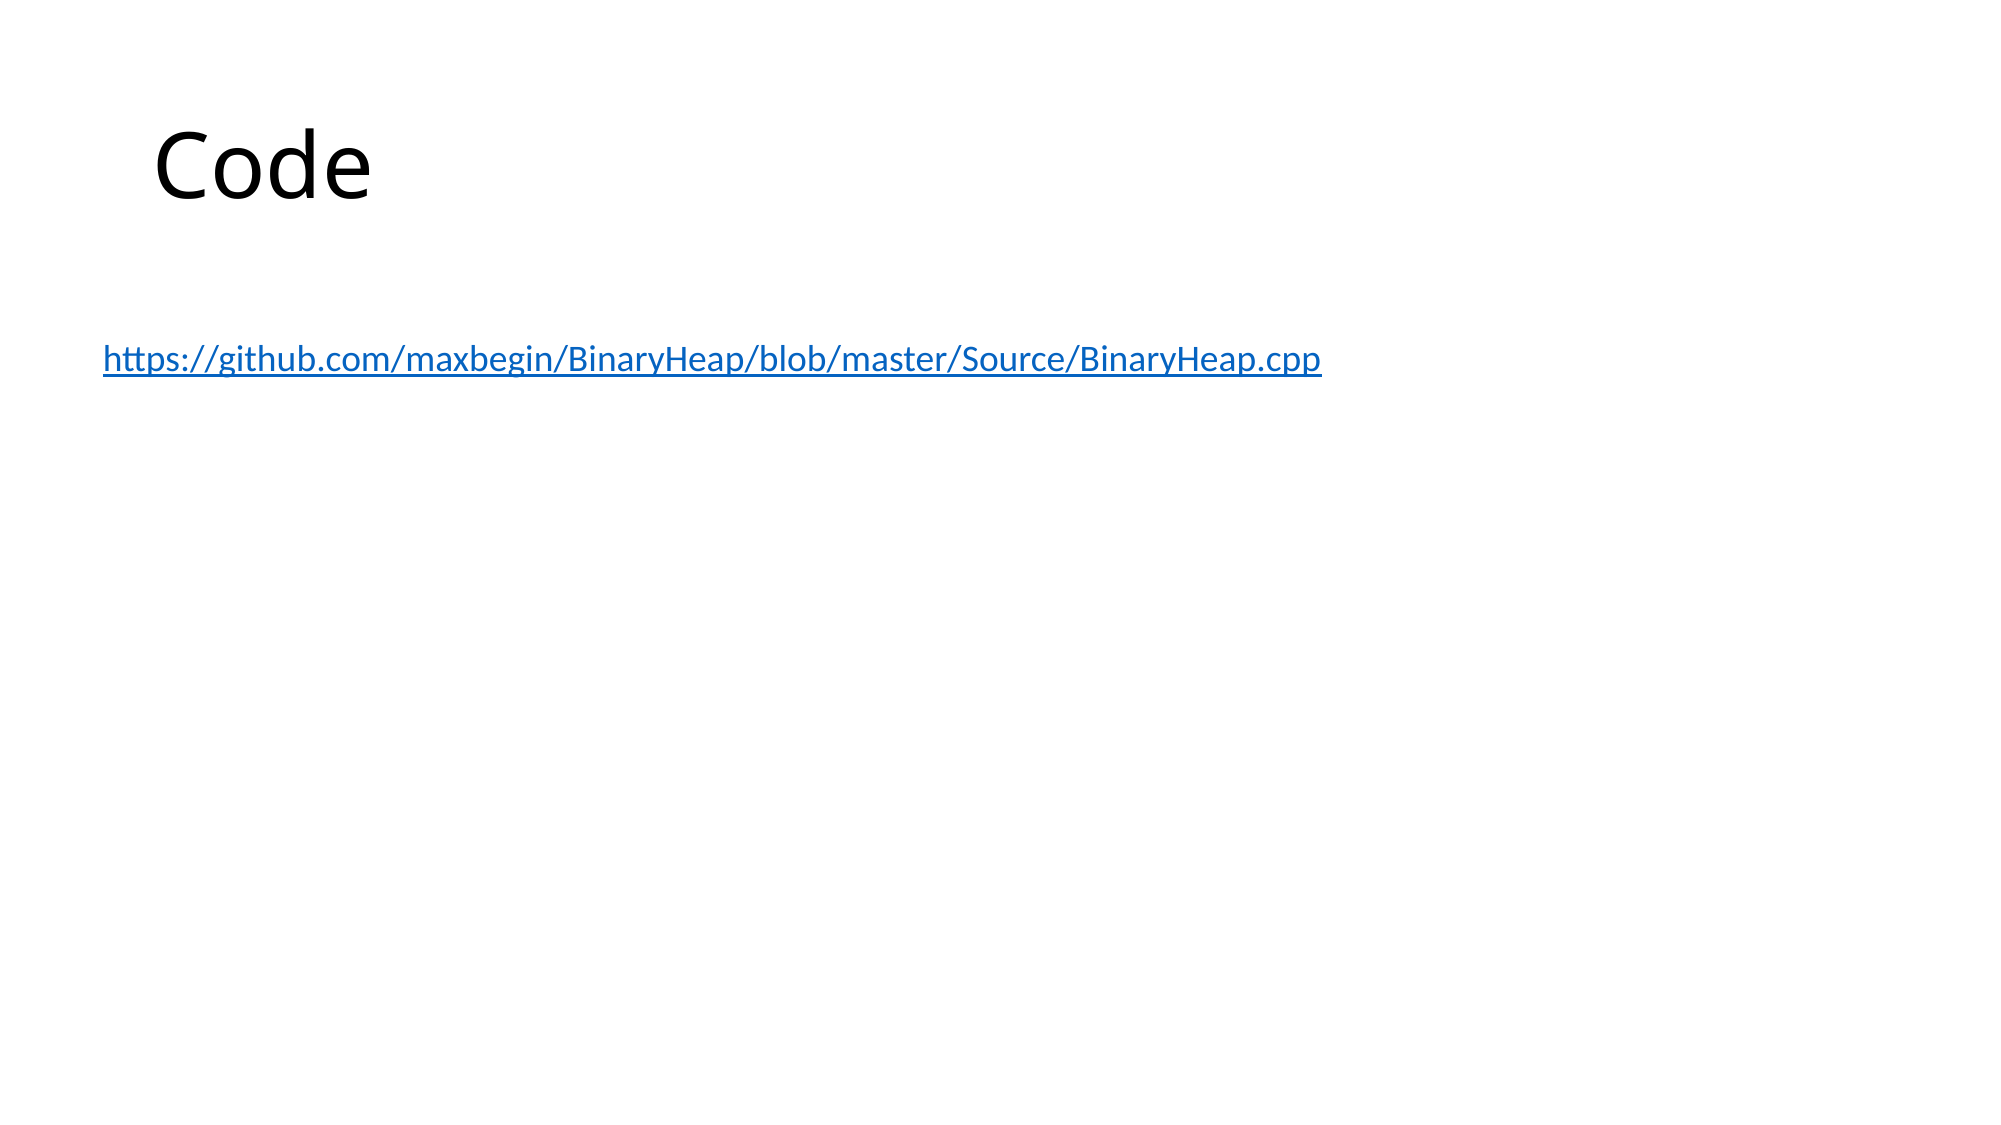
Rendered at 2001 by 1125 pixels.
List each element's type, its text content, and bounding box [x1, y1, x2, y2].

title Code [137, 59, 1863, 278]
text_box https://github.com/maxbegin/BinaryHeap/blob/master/Source/BinaryHeap.cpp [88, 326, 1446, 387]
